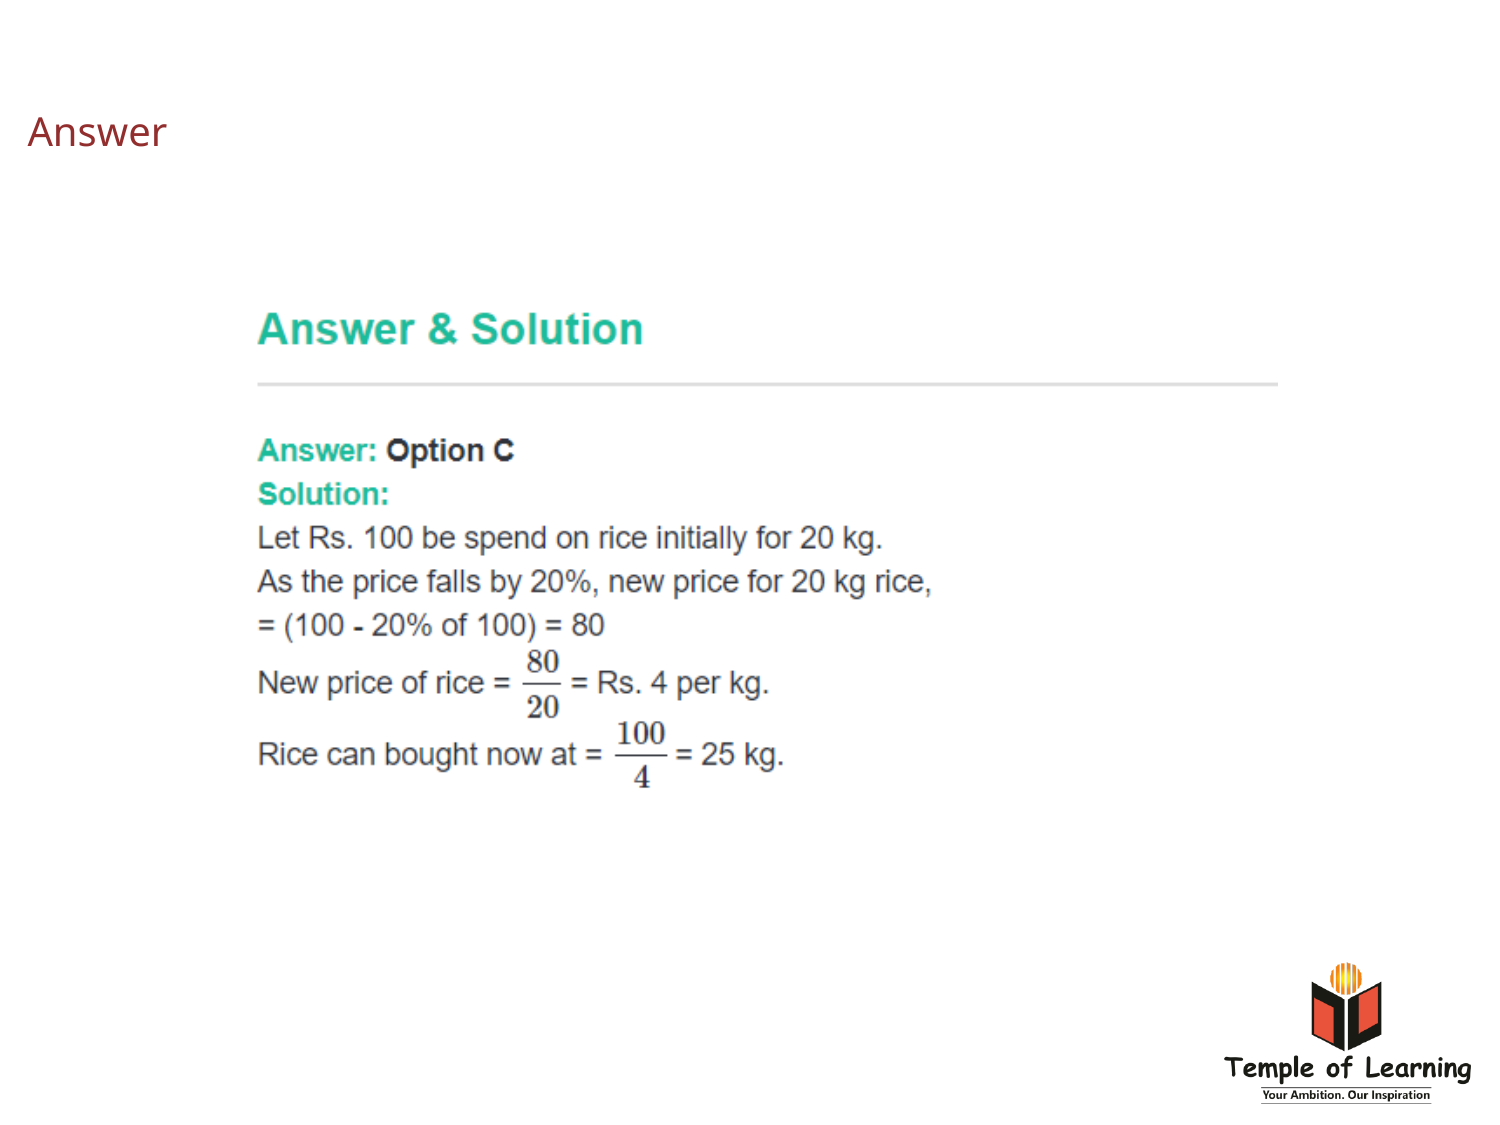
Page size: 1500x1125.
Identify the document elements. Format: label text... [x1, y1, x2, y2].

text_box Answer [12, 74, 425, 163]
picture [1224, 962, 1471, 1104]
picture [237, 287, 1279, 809]
